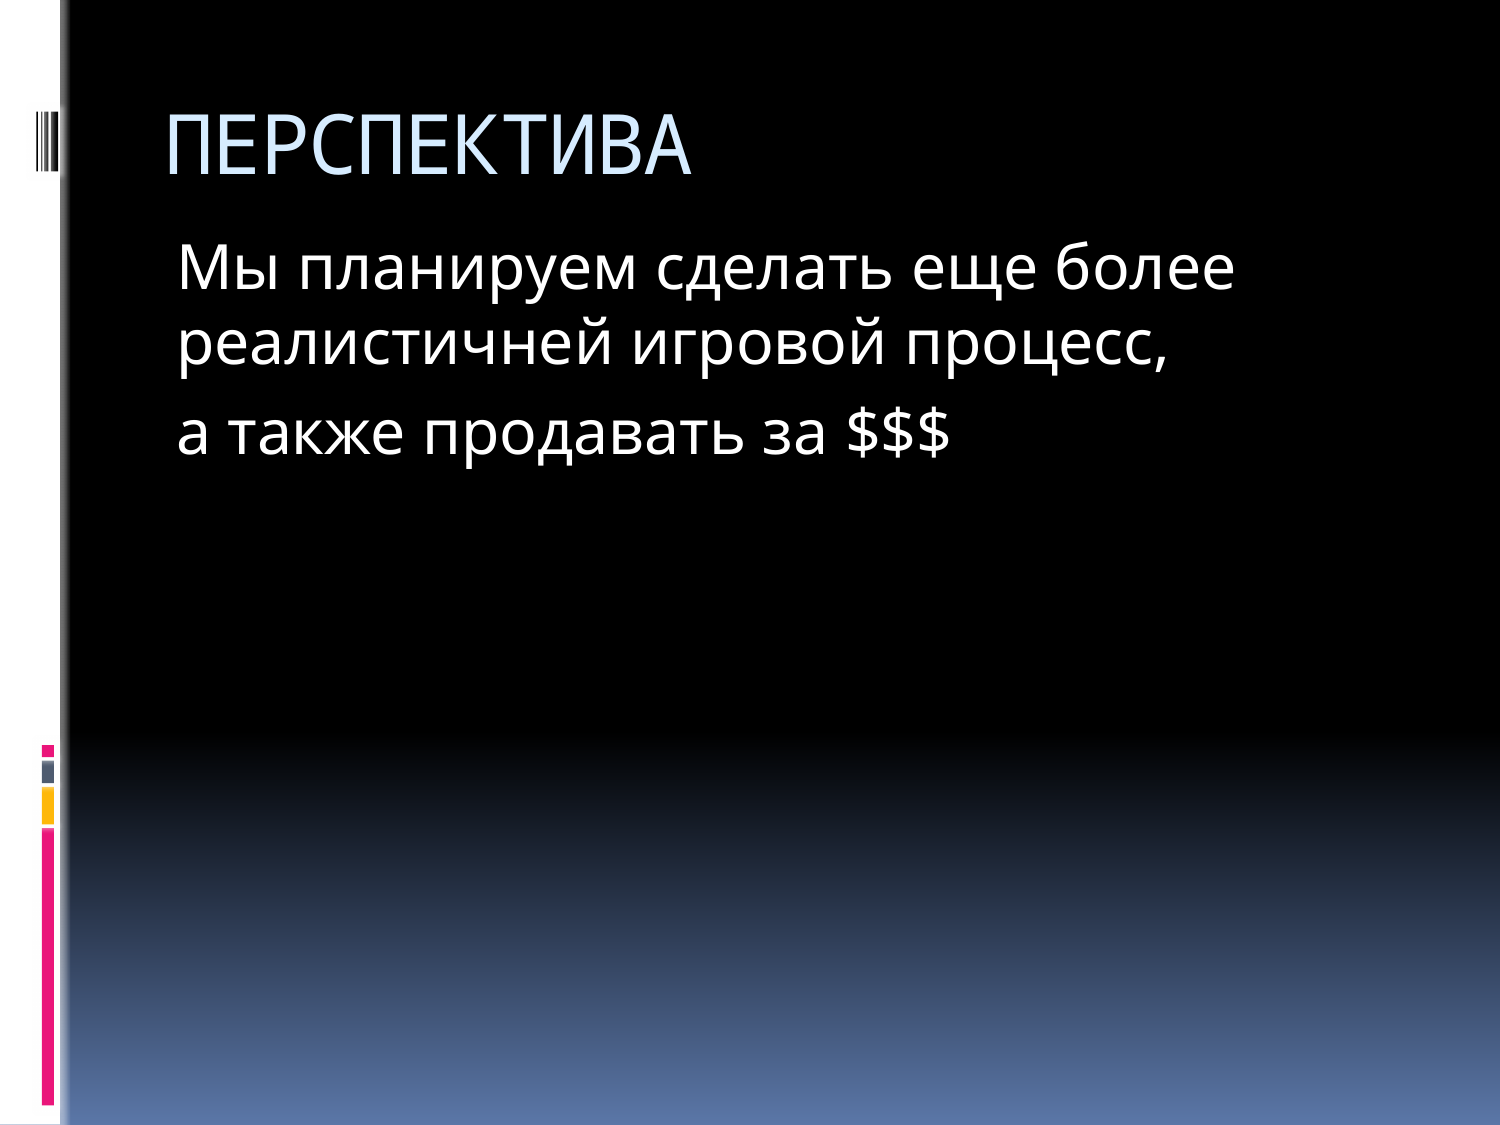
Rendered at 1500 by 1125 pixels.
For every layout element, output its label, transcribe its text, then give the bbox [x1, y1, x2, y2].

list Мы планируем сделать еще более реалистичней игровой процесс, а также продавать за $$$ [150, 219, 1425, 1043]
title ПЕРСПЕКТИВА [150, 83, 1425, 219]
